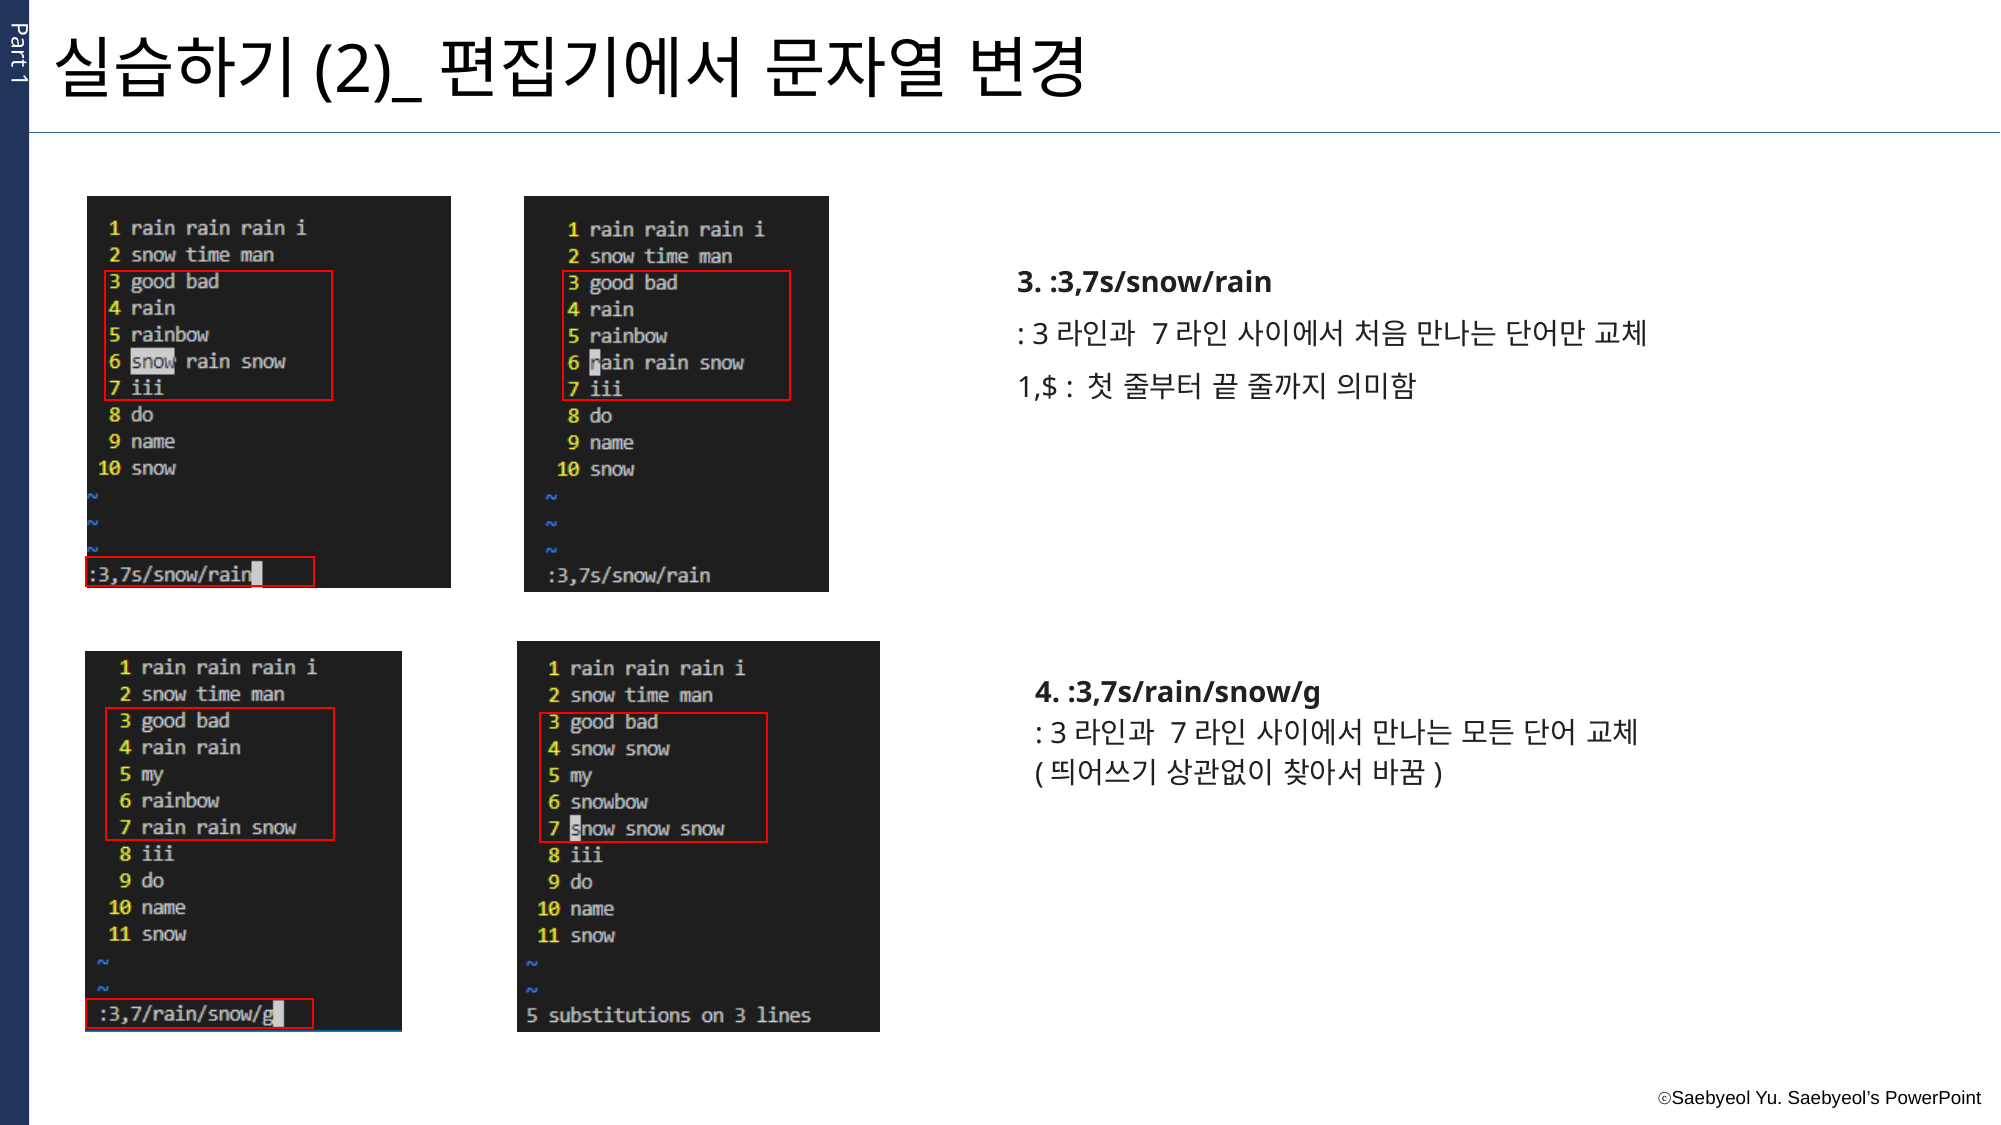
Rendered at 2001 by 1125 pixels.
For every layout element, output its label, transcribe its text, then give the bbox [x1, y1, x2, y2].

text_box [0, 312, 30, 1125]
text_box [0, 0, 30, 8]
picture [87, 196, 451, 588]
text_box 3. :3,7s/snow/rain : 3라인과 7라인 사이에서 처음 만나는 단어만 교체 1,$ : 첫 줄부터 끝 줄까지 의미함 [1002, 238, 1969, 411]
text_box Part 1 [0, 8, 42, 312]
picture [524, 196, 829, 592]
picture [517, 641, 880, 1032]
picture [85, 651, 402, 1032]
text_box 4. :3,7s/rain/snow/g : 3라인과 7라인 사이에서 만나는 모든 단어 교체 (띄어쓰기 상관없이 찾아서 바꿈) [1020, 665, 1656, 798]
text_box 실습하기(2)_편집기에서 문자열 변경 [42, 18, 1106, 113]
